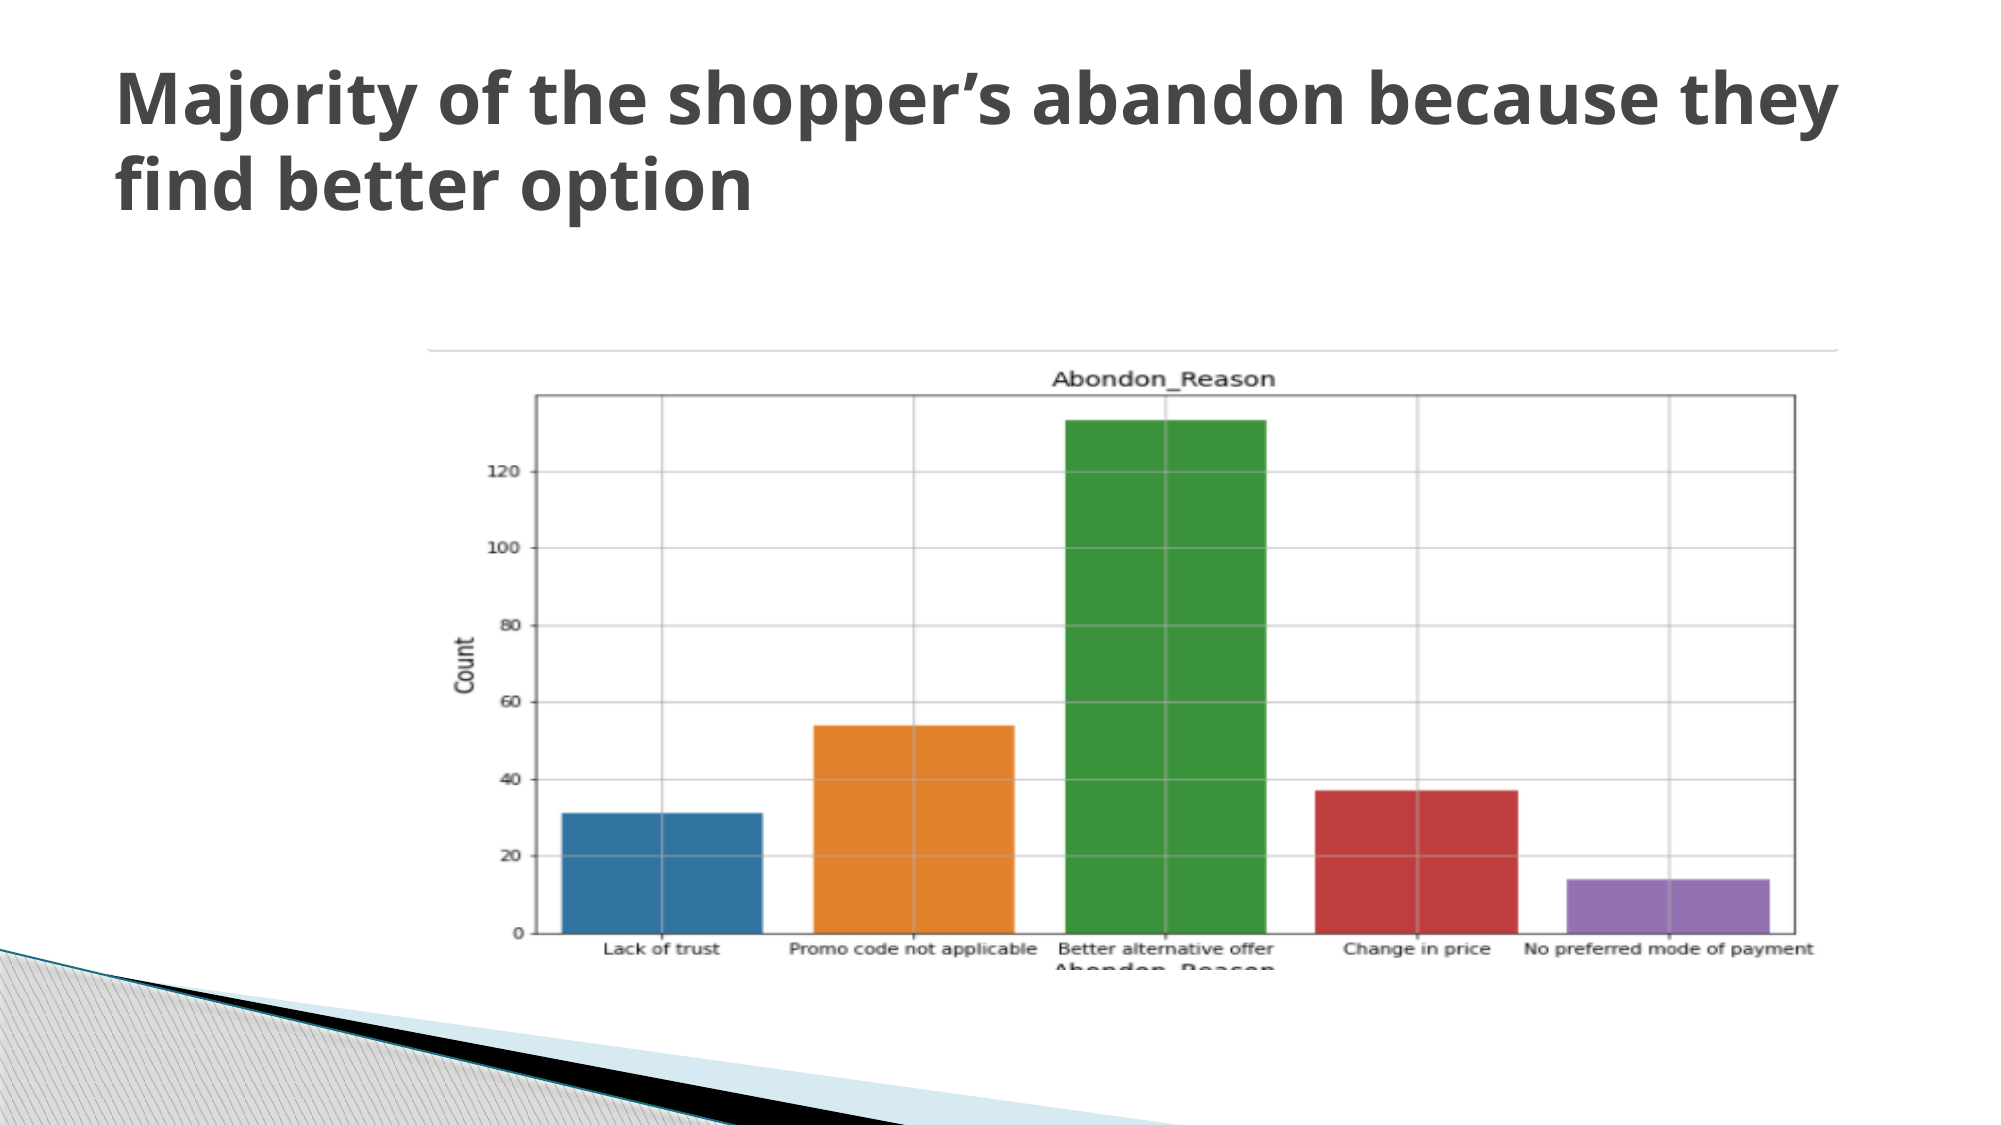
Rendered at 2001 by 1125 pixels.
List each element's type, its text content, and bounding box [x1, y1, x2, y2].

picture [424, 349, 1875, 970]
title Majority of the shopper’s abandon because they find better option [99, 45, 1900, 233]
